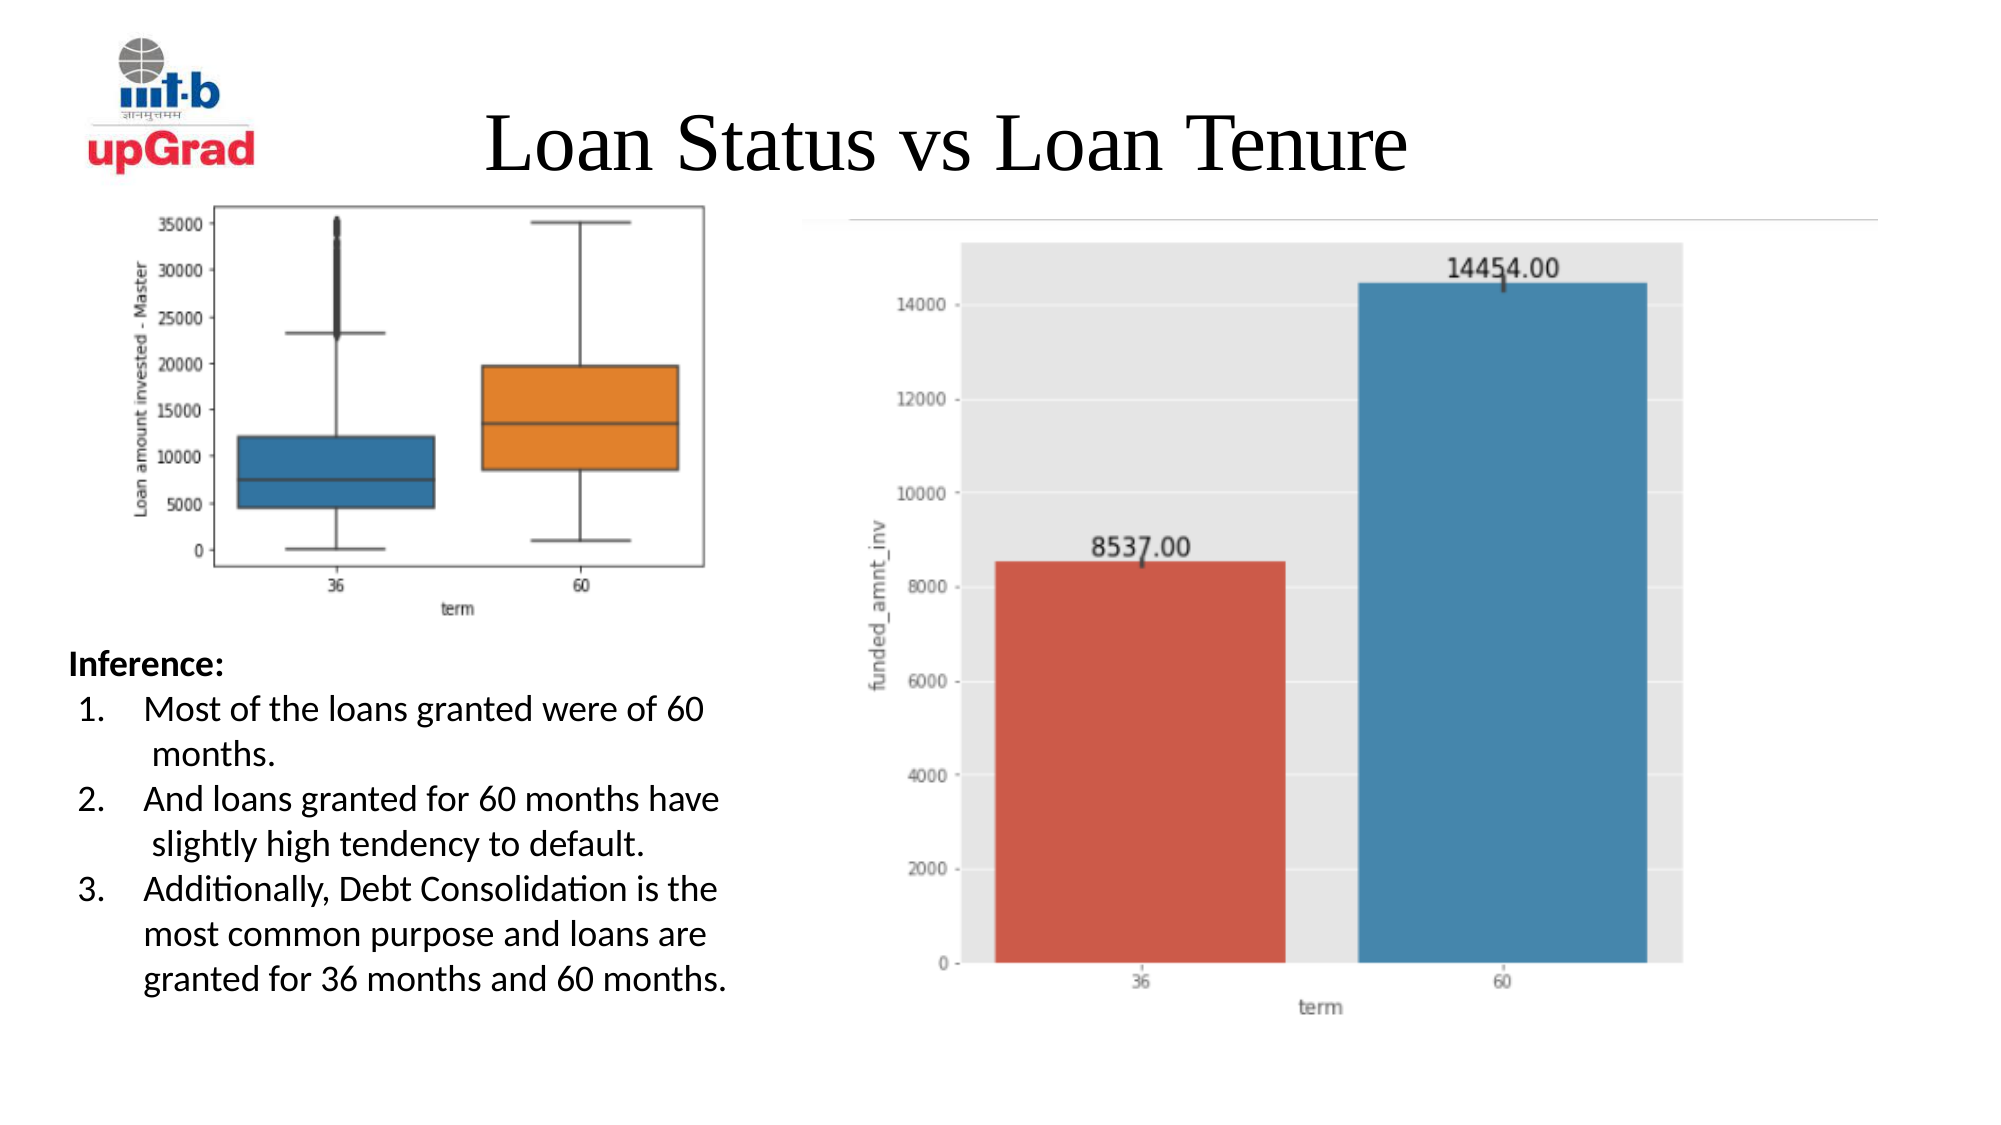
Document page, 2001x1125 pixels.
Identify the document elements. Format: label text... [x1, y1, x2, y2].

picture [17, 15, 780, 634]
text_box Inference: Most of the loans granted were of 60 months. And loans granted for 60 months have slightly high tendency to default. Additionally, Debt Consolidation is the most common purpose and loans are granted for 36 months and 60 months. [66, 637, 735, 1000]
title Loan Status vs Loan Tenure [482, 40, 1417, 231]
picture [802, 219, 1878, 1048]
